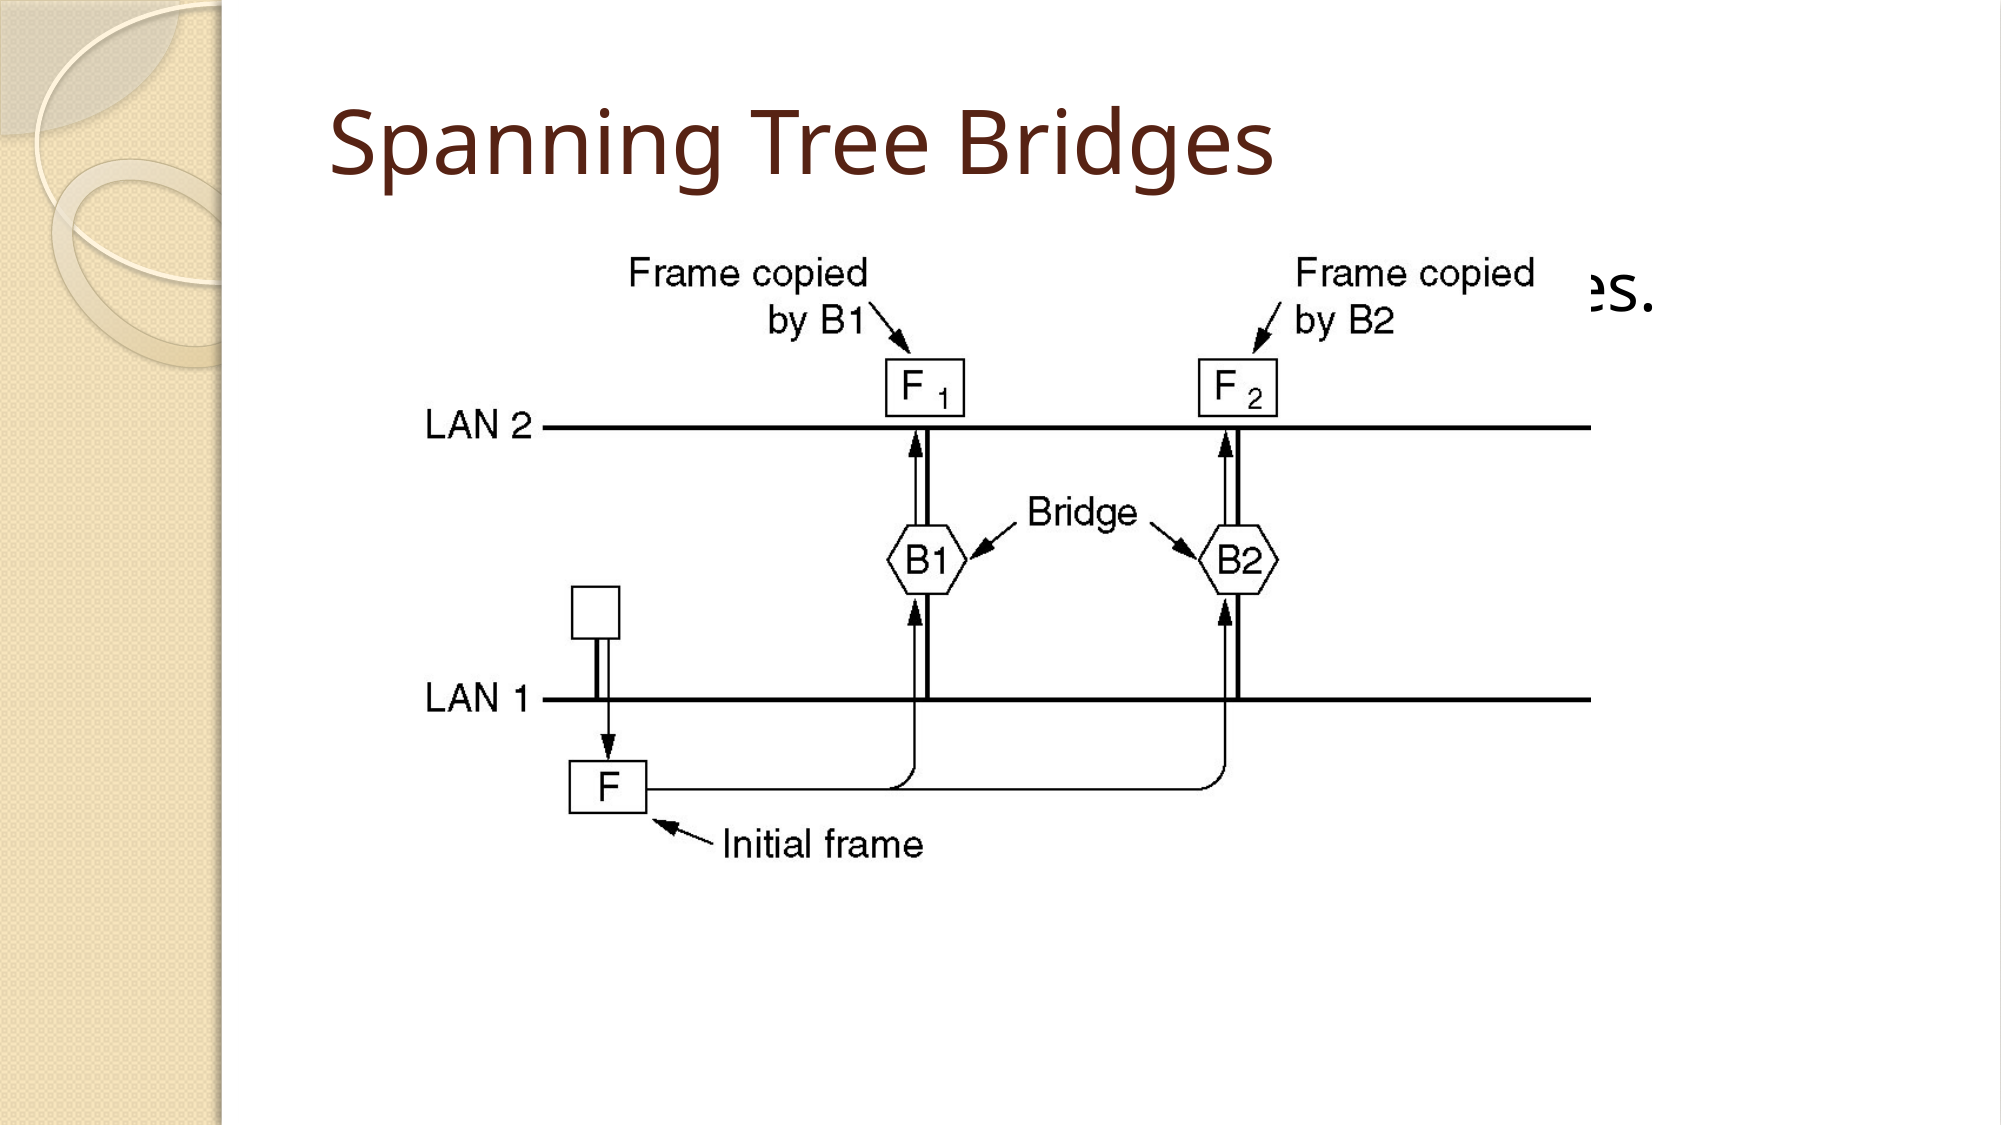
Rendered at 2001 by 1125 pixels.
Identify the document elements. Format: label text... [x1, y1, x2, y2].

list Two parallel transparent bridges. [313, 237, 1954, 1025]
title Spanning Tree Bridges [313, 45, 1954, 233]
picture [423, 250, 1592, 867]
